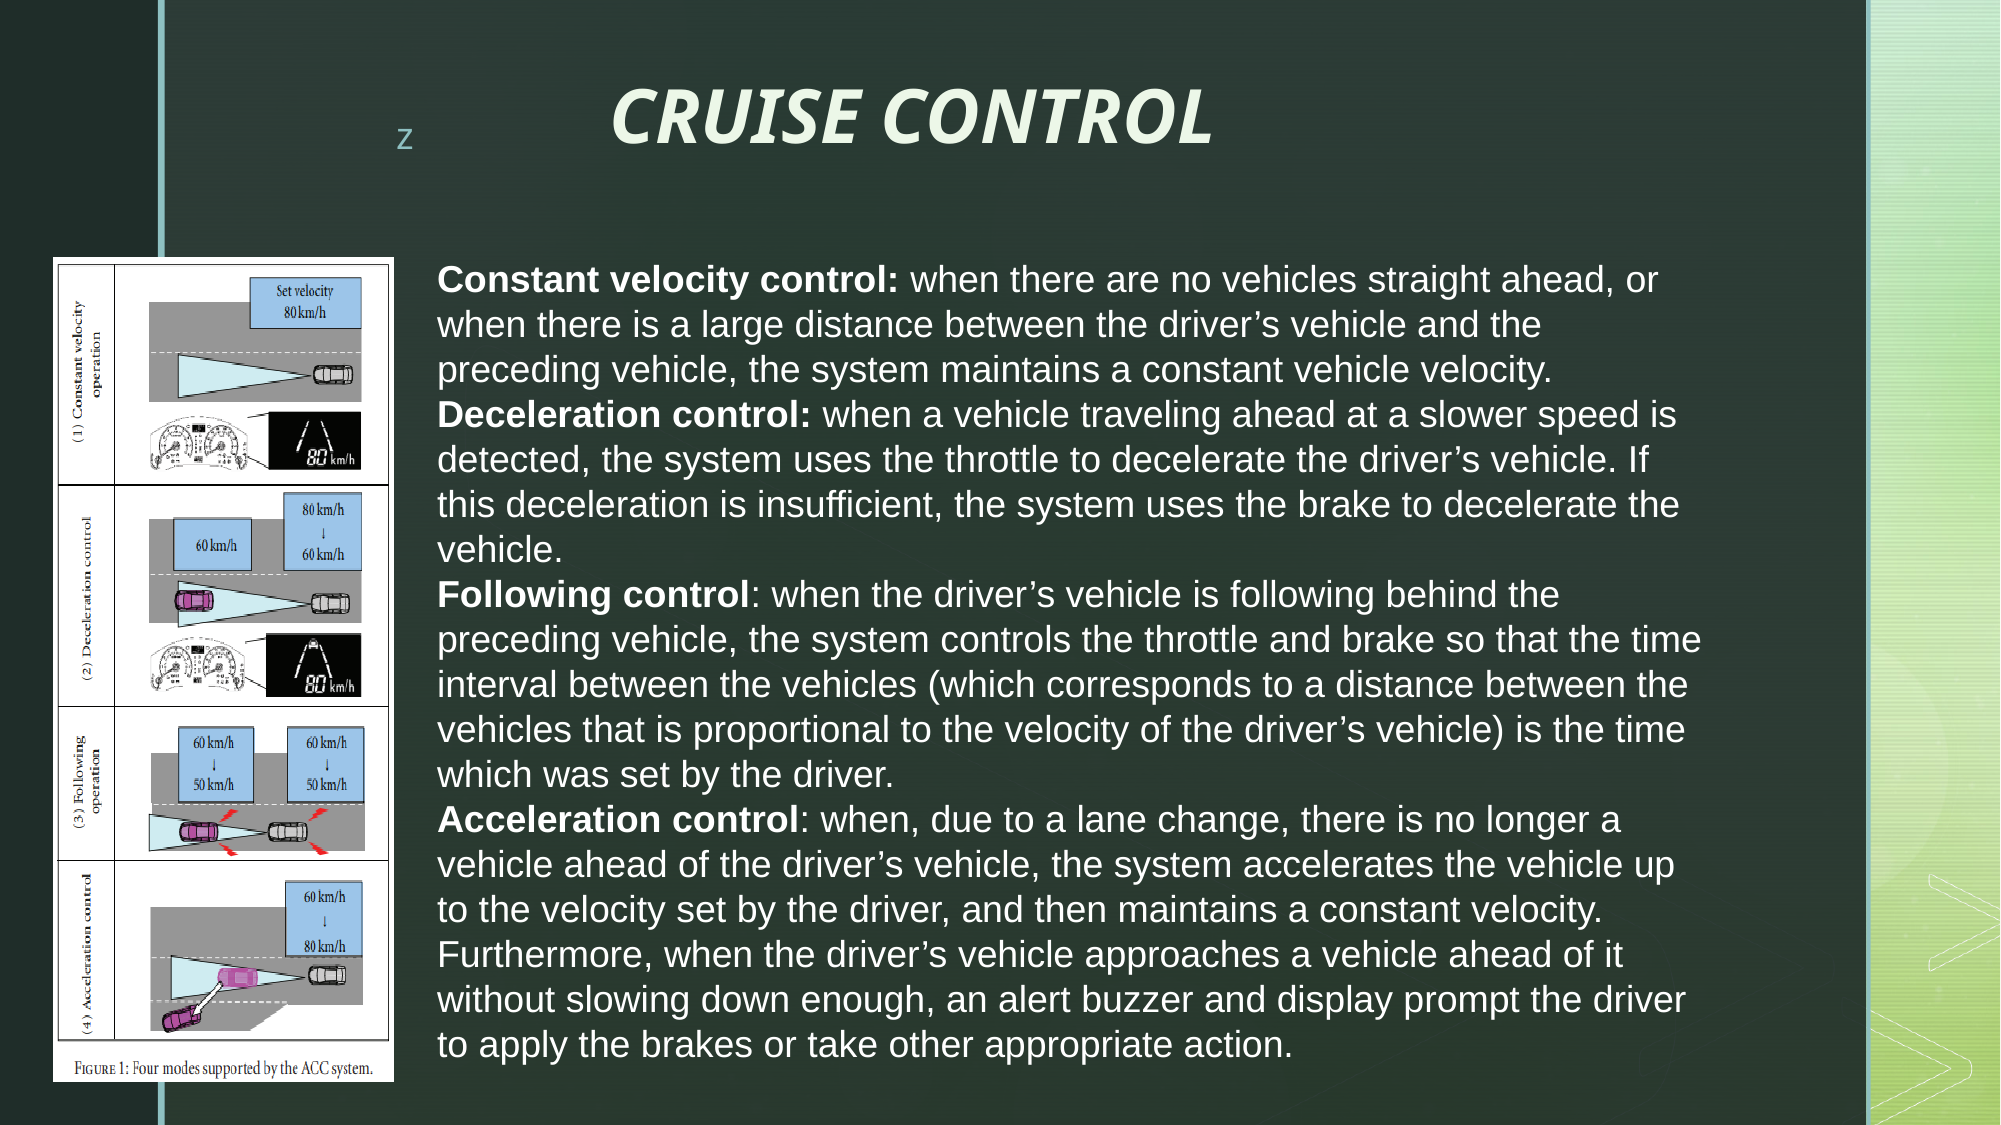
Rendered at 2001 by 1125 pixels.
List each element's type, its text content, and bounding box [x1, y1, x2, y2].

picture [53, 256, 394, 1082]
picture [1871, 0, 2001, 1125]
title CRUISE CONTROL [260, 71, 1566, 248]
text_box Constant velocity control: when there are no vehicles straight ahead, or when there is a large distance between the driver’s vehicle and the preceding vehicle, the system maintains a constant vehicle velocity. Deceleration control: when a vehicle traveling ahead at a slower speed is detected, the system uses the throttle to decelerate the driver’s vehicle. If this deceleration is insufficient, the system uses the brake to decelerate the vehicle. Following control: when the driver’s vehicle is following behind the preceding vehicle, the system controls the throttle and brake so that the time interval between the vehicles (which corresponds to a distance between the vehicles that is proportional to the velocity of the driver’s vehicle) is the time which was set by the driver. Acceleration control: when, due to a lane change, there is no longer a vehicle ahead of the driver’s vehicle, the system accelerates the vehicle up to the velocity set by the driver, and then maintains a constant velocity. Furthermore, when the driver’s vehicle approaches a vehicle ahead of it without slowing down enough, an alert buzzer and display prompt the driver to apply the brakes or take other appropriate action. [422, 247, 1728, 1073]
